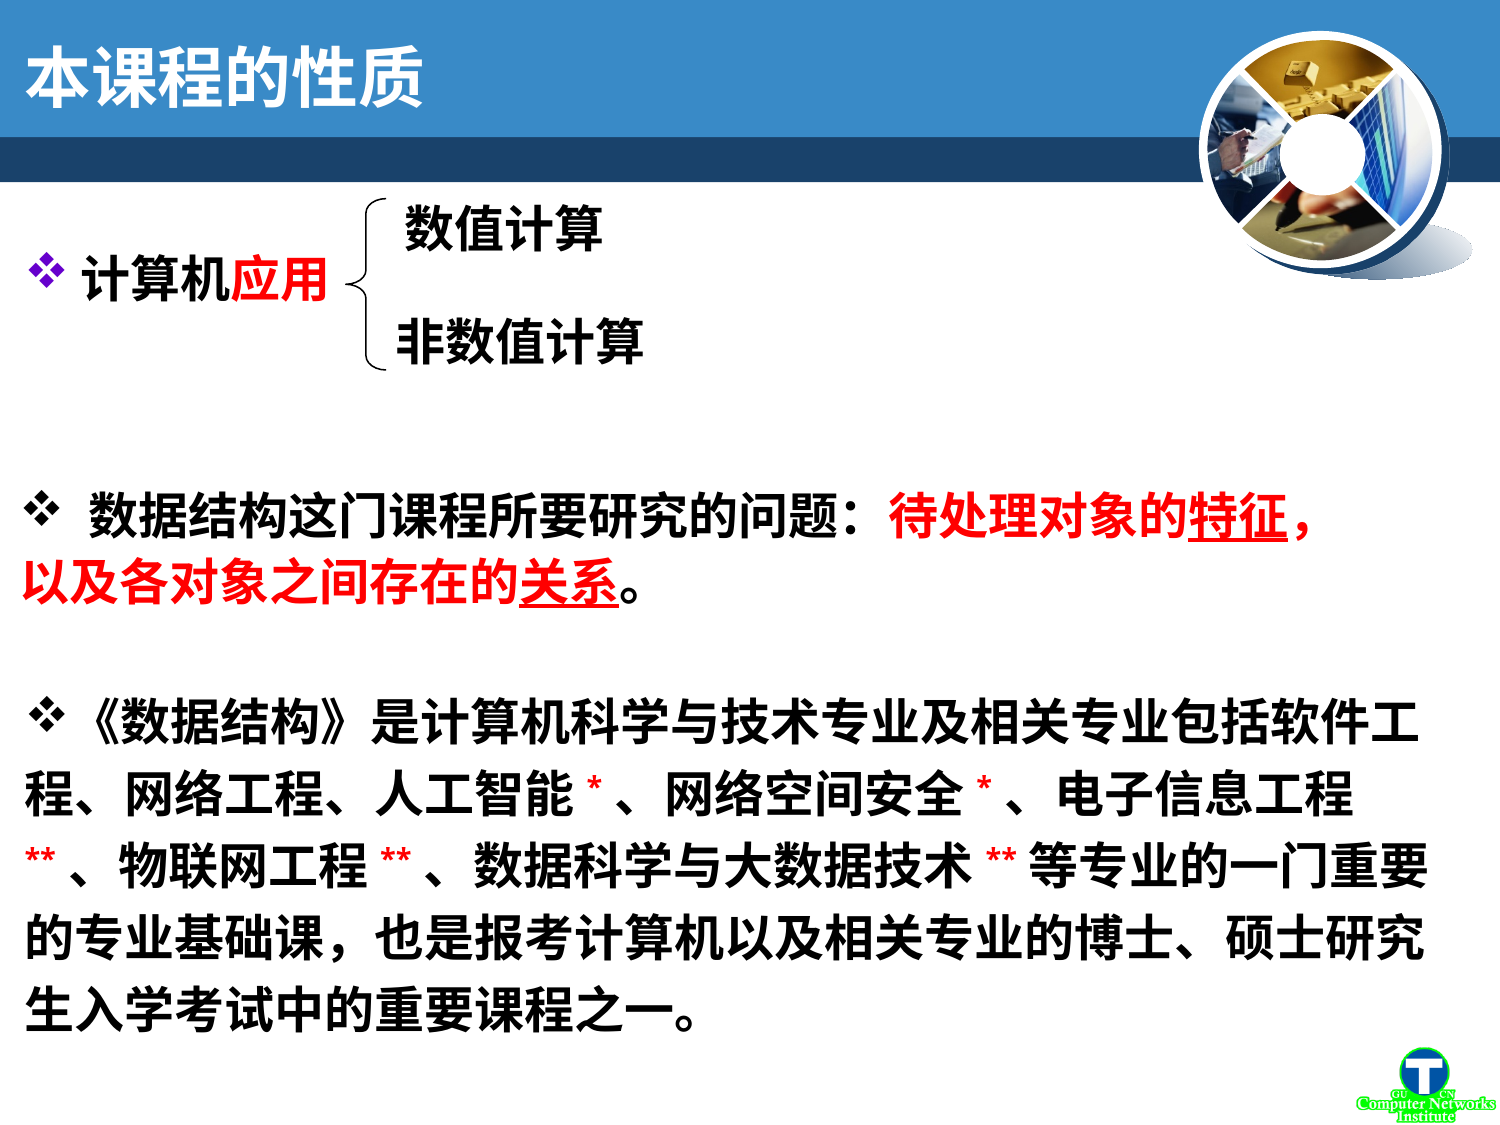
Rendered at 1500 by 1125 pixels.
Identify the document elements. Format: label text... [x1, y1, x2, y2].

text_box 数值计算 [354, 189, 655, 266]
text_box 数据结构这门课程所要研究的问题：待处理对象的特征，以及各对象之间存在的关系。 [4, 471, 1381, 618]
text_box 《数据结构》是计算机科学与技术专业及相关专业包括软件工程、网络工程、人工智能*、网络空间安全*、电子信息工程**、物联网工程**、数据科学与大数据技术**等专业的一门重要的专业基础课，也是报考计算机以及相关专业的博士、硕士研究生入学考试中的重要课程之一。 [9, 671, 1447, 1046]
text_box 非数值计算 [370, 302, 671, 379]
picture [1354, 1045, 1497, 1125]
list 本课程的性质 计算机应用 [9, 12, 1448, 513]
text_box [345, 198, 387, 370]
